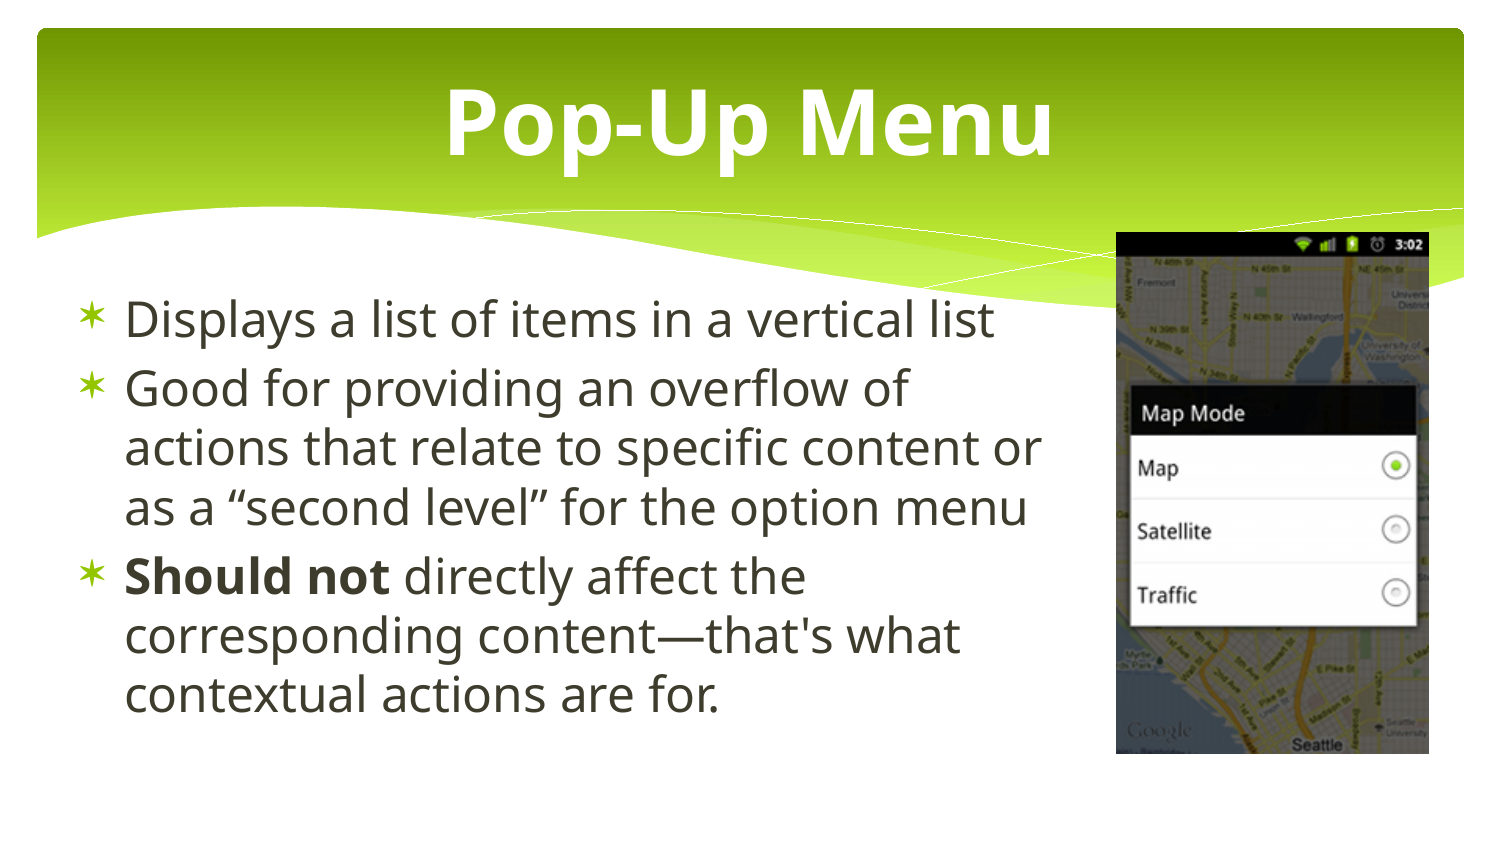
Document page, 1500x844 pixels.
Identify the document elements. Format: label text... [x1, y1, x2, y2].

picture [1115, 232, 1429, 754]
list Displays a list of items in a vertical list Good for providing an overflow of actions that relate to specific content or as a “second level” for the option menu Should not directly affect the corresponding content—that's what contextual actions are for. [64, 280, 1069, 754]
title Pop-Up Menu [75, 41, 1425, 196]
